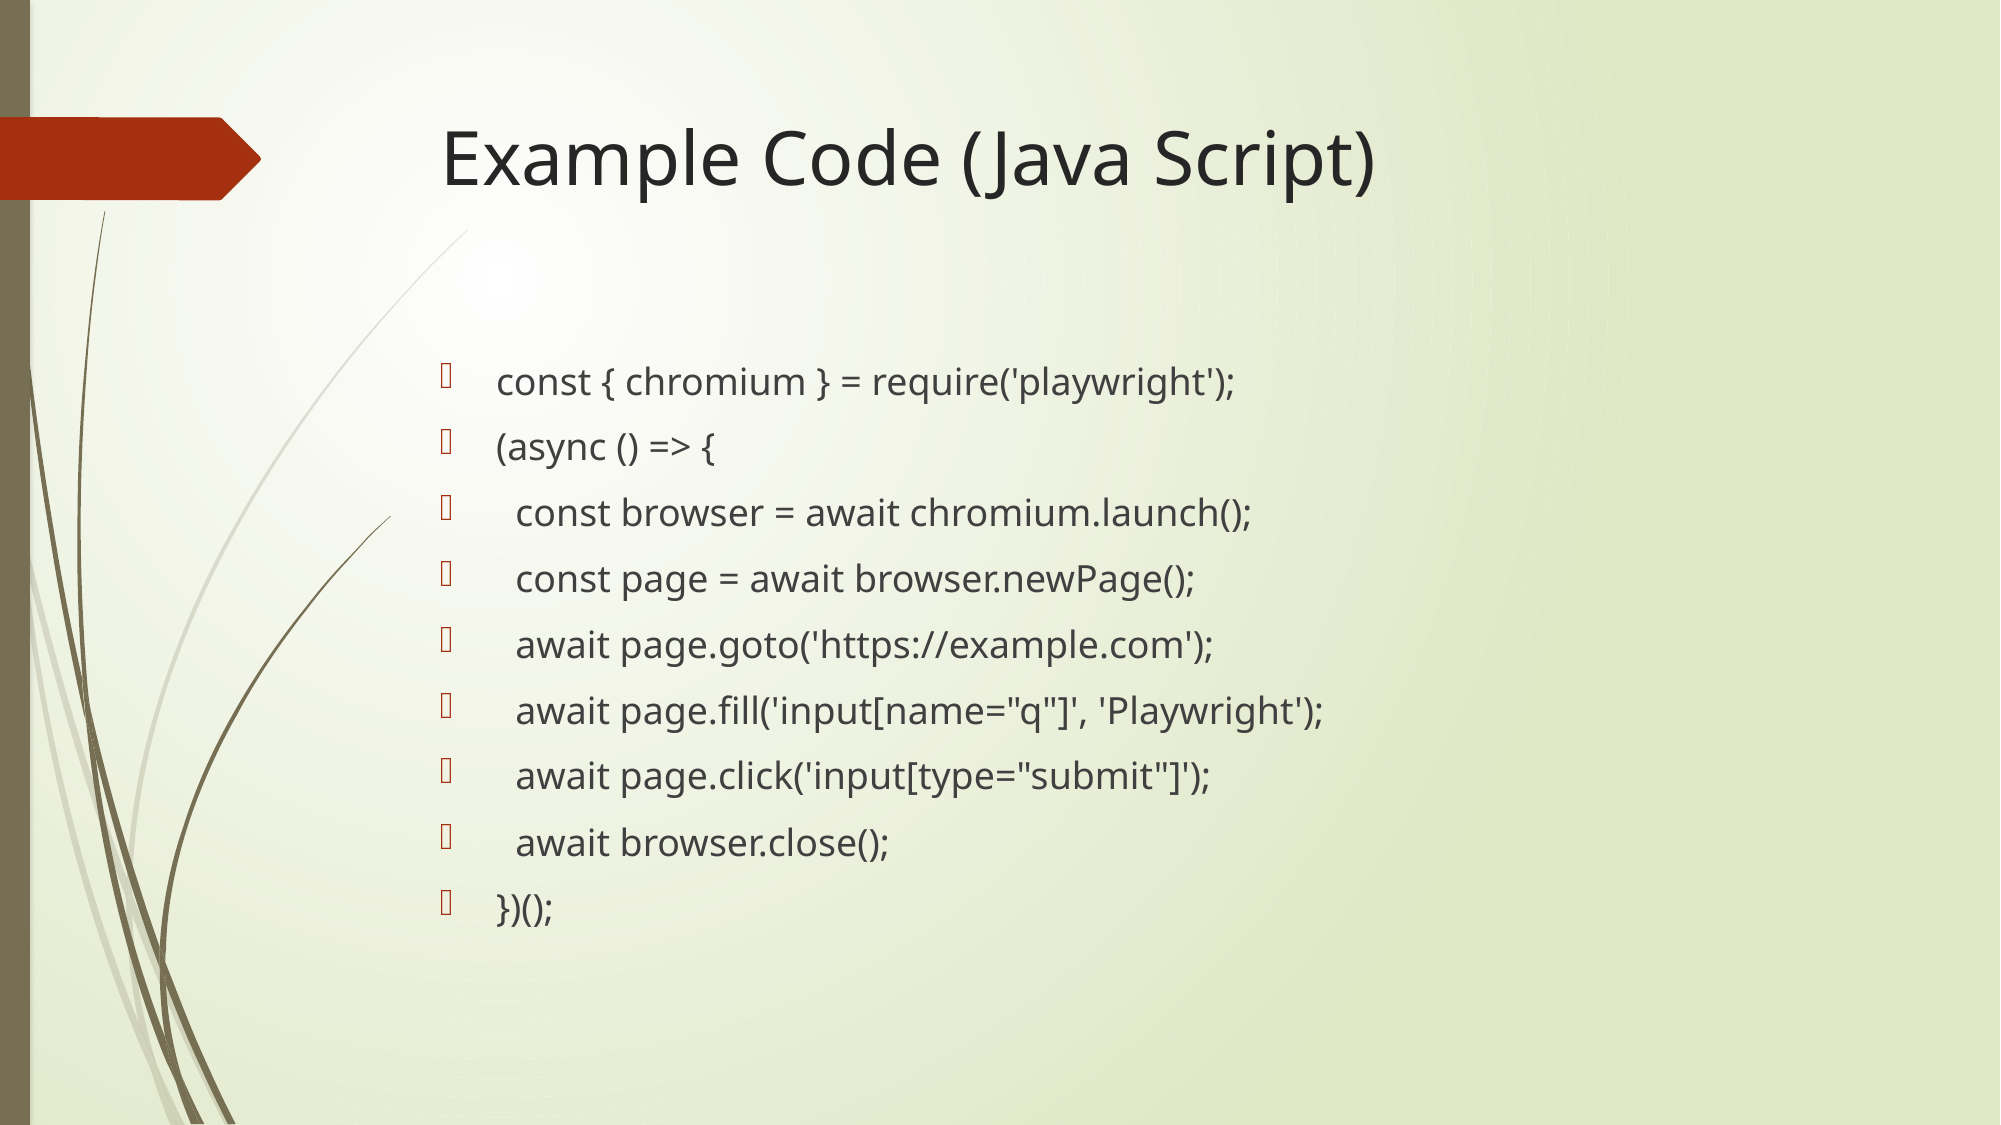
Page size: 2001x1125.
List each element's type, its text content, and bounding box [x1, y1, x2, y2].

title Example Code (Java Script) [425, 102, 1888, 313]
list const { chromium } = require('playwright'); (async () => { const browser = await chromium.launch(); const page = await browser.newPage(); await page.goto('https://example.com'); await page.fill('input[name="q"]', 'Playwright'); await page.click('input[type="submit"]'); await browser.close(); })(); [424, 350, 1888, 970]
